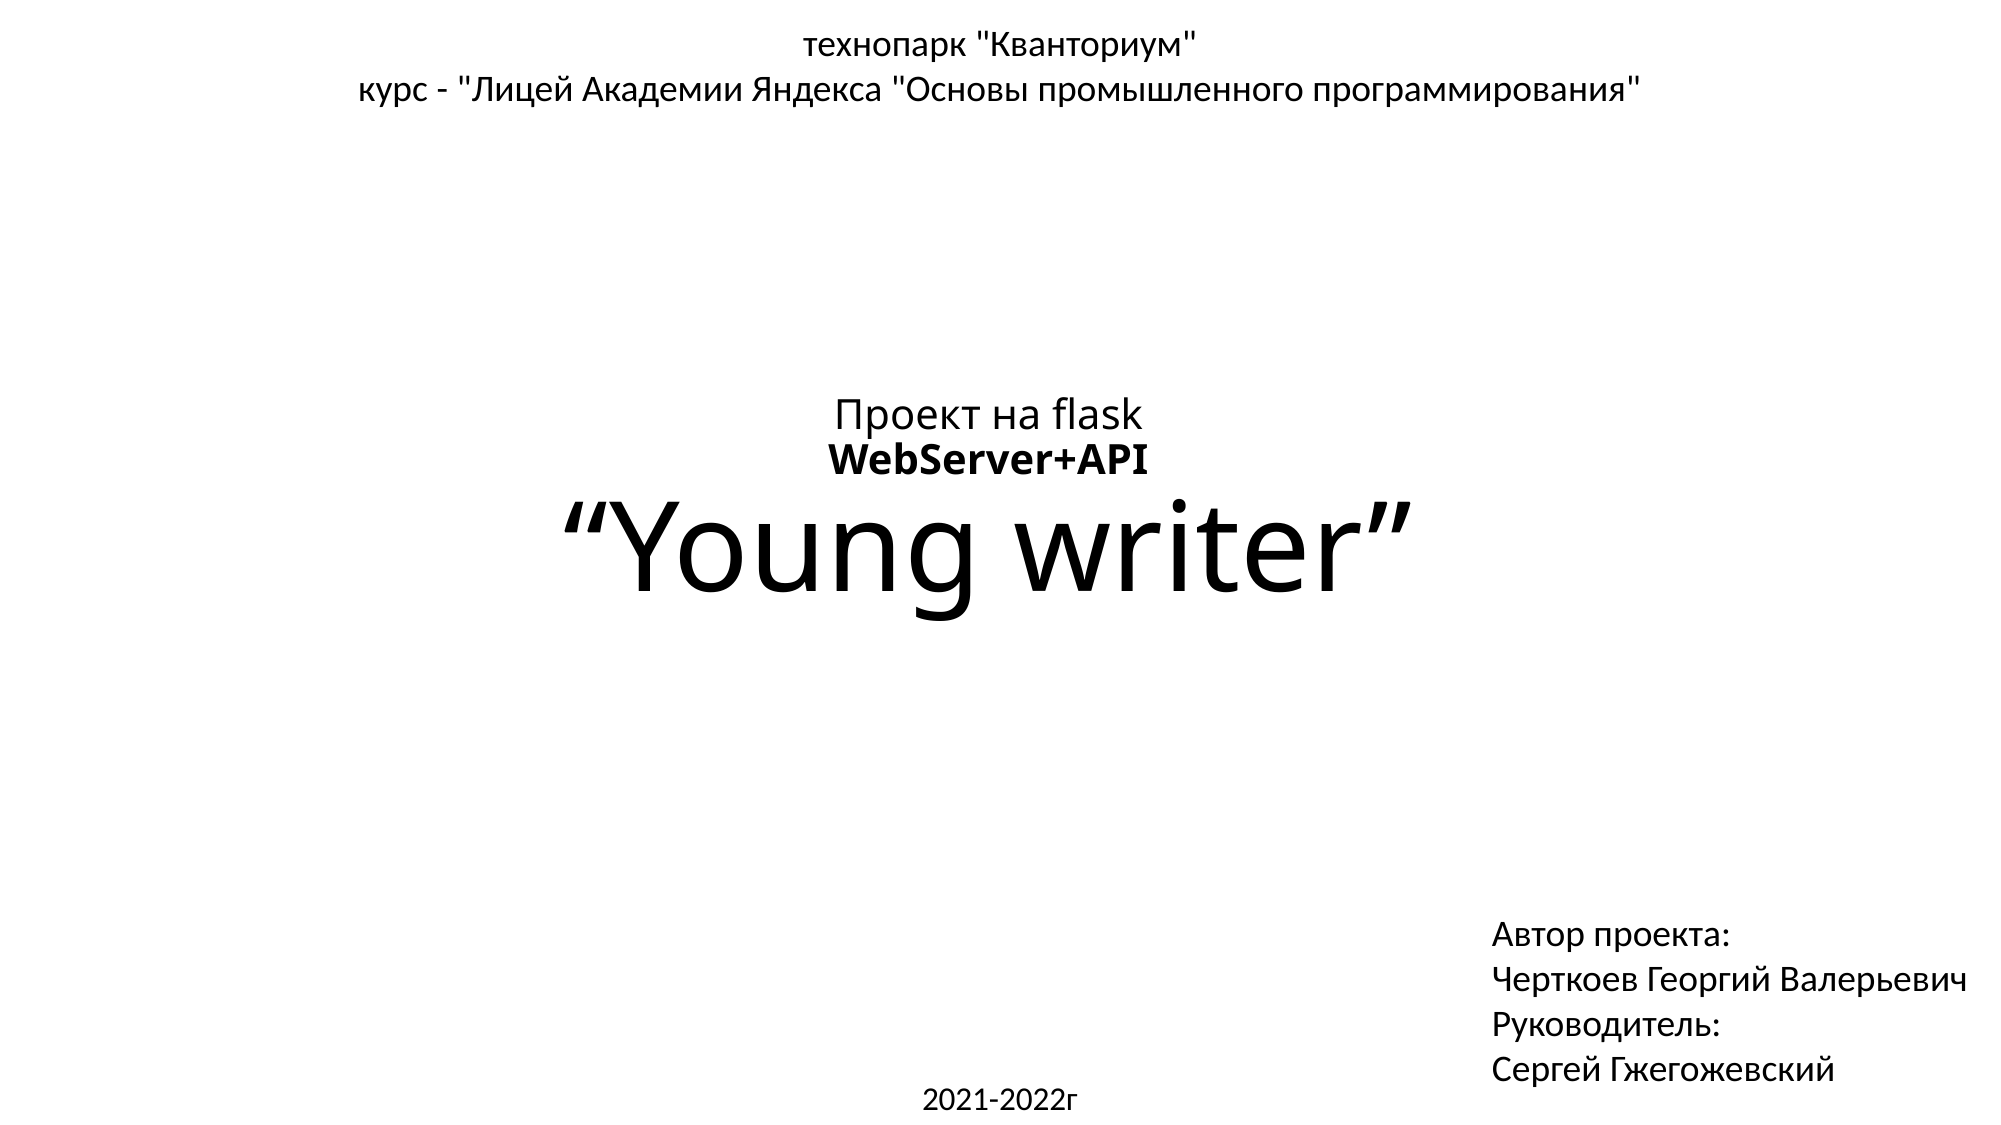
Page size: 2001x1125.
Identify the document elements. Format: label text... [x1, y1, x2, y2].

subtitle 2021-2022г [0, 1074, 1477, 1125]
title Проект на flask WebServer+API “Young writer” [238, 234, 1739, 626]
text_box технопарк "Кванториум" курс - "Лицей Академии Яндекса "Основы промышленного программирования" [0, 11, 2000, 116]
text_box Автор проекта: Черткоев Георгий Валерьевич Руководитель: Сергей Гжегожевский [1477, 902, 2000, 1125]
